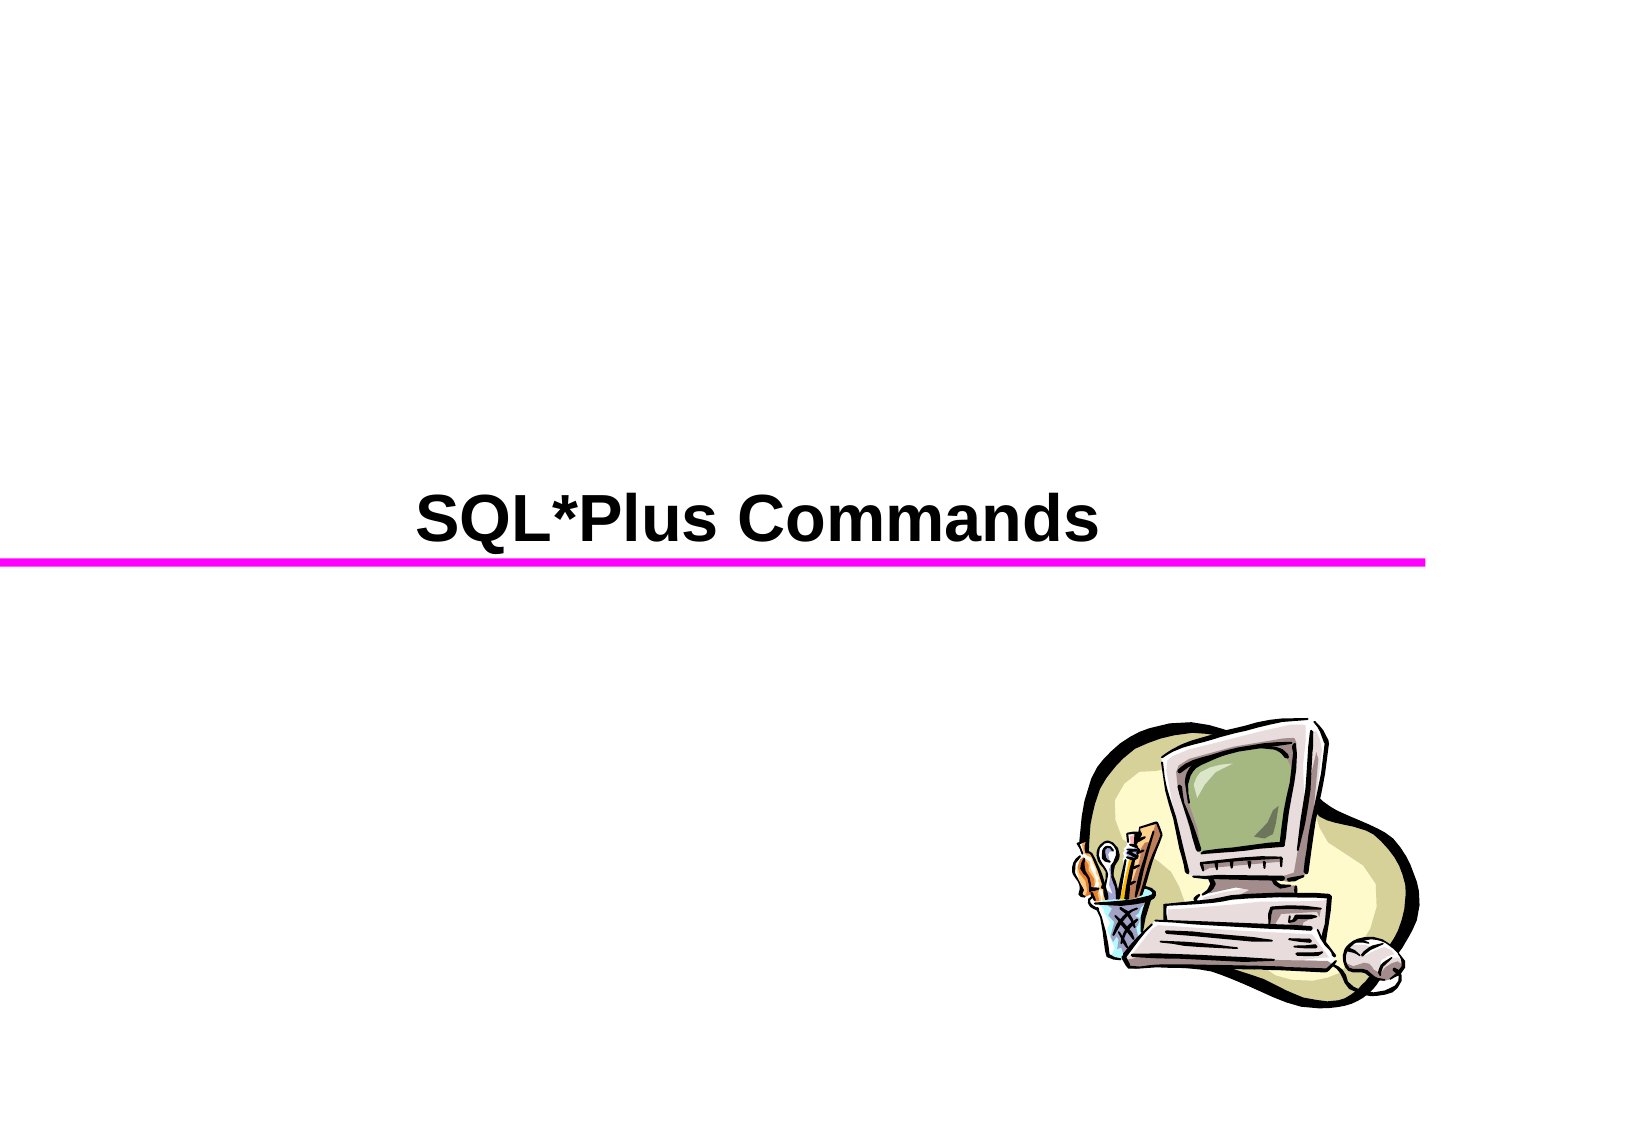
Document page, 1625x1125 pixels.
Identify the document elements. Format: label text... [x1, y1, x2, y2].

title SQL*Plus Commands [67, 374, 1449, 563]
picture [1071, 715, 1423, 1012]
